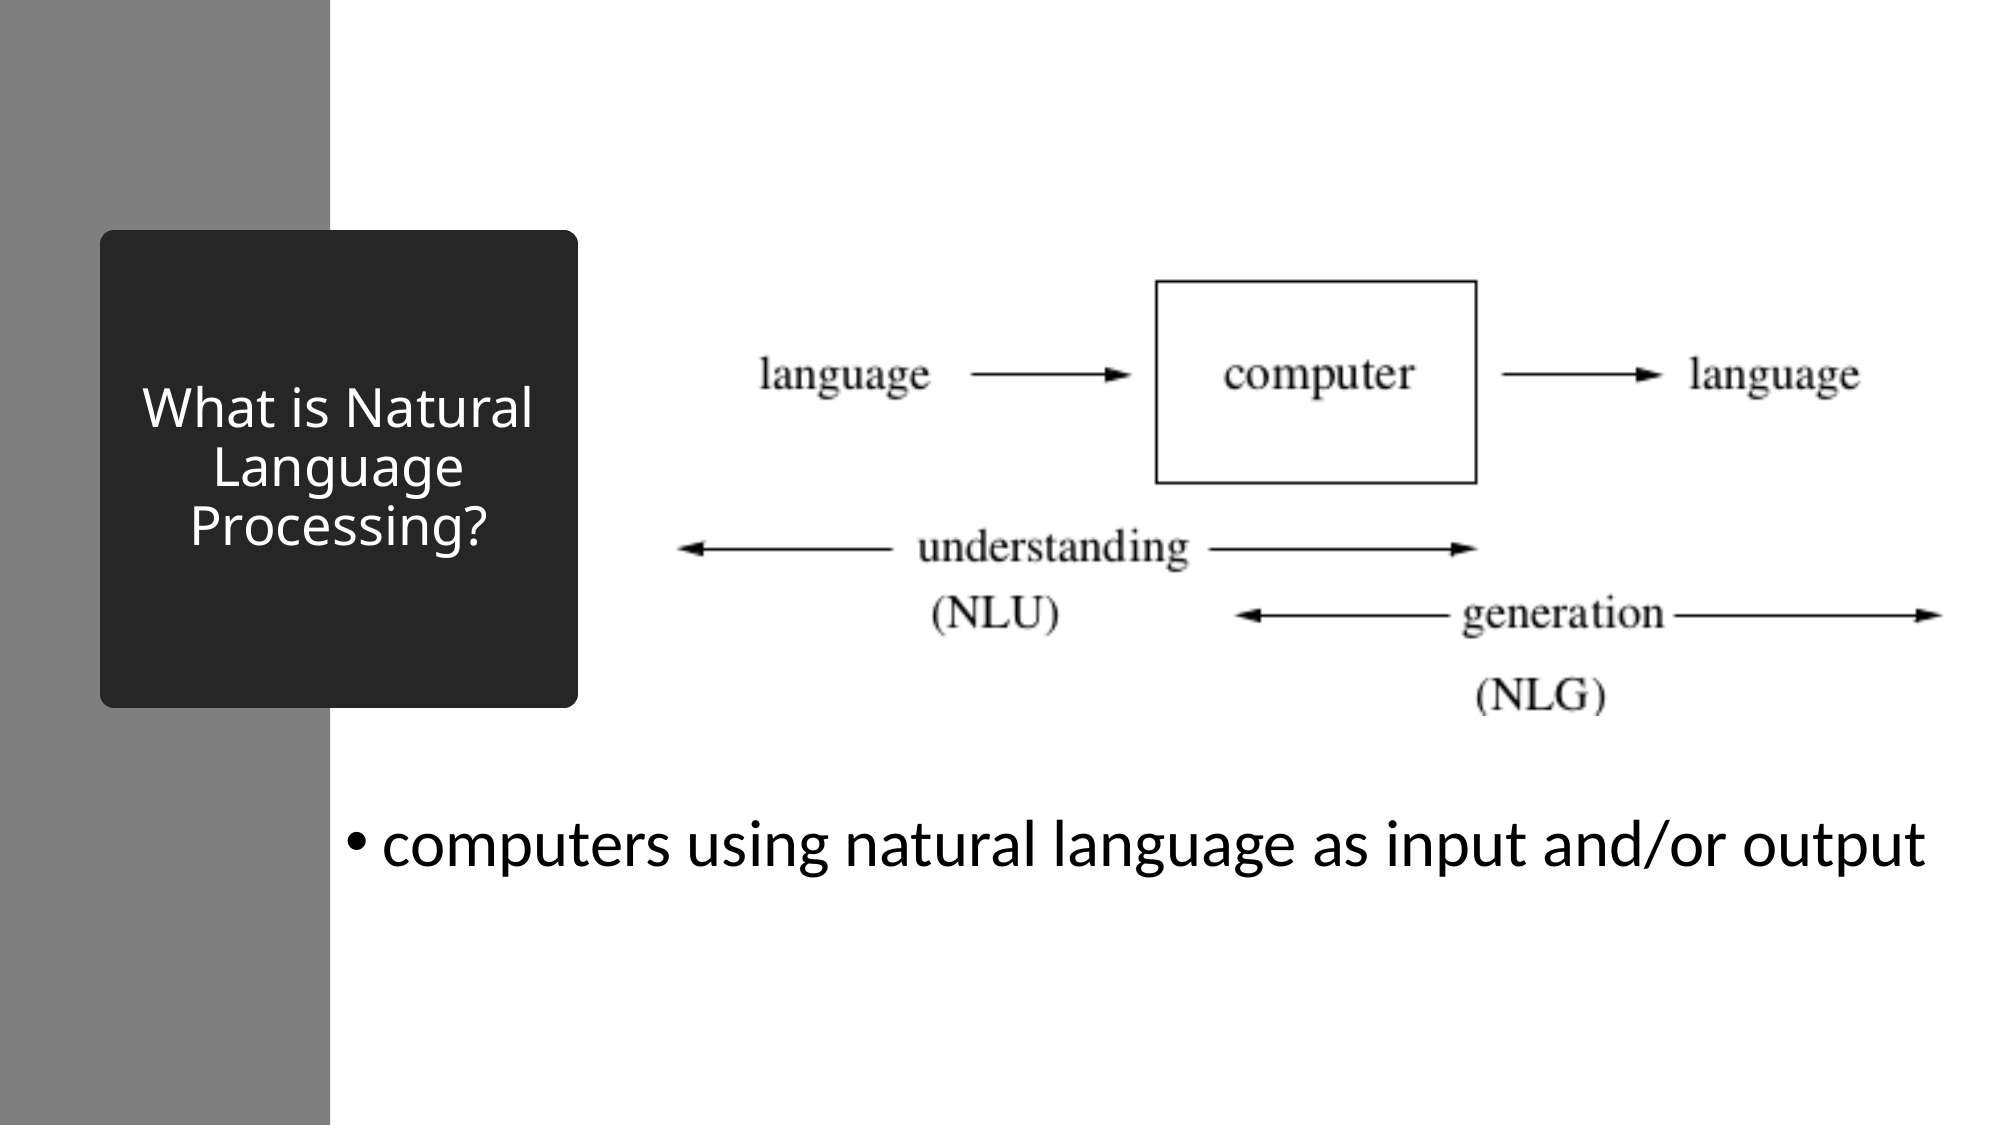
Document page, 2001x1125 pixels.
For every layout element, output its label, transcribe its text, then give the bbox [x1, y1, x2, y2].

text_box [0, 0, 331, 1125]
picture [662, 265, 1967, 716]
title What is Natural Language Processing? [113, 243, 564, 694]
list computers using natural language as input and/or output [330, 801, 1967, 1014]
